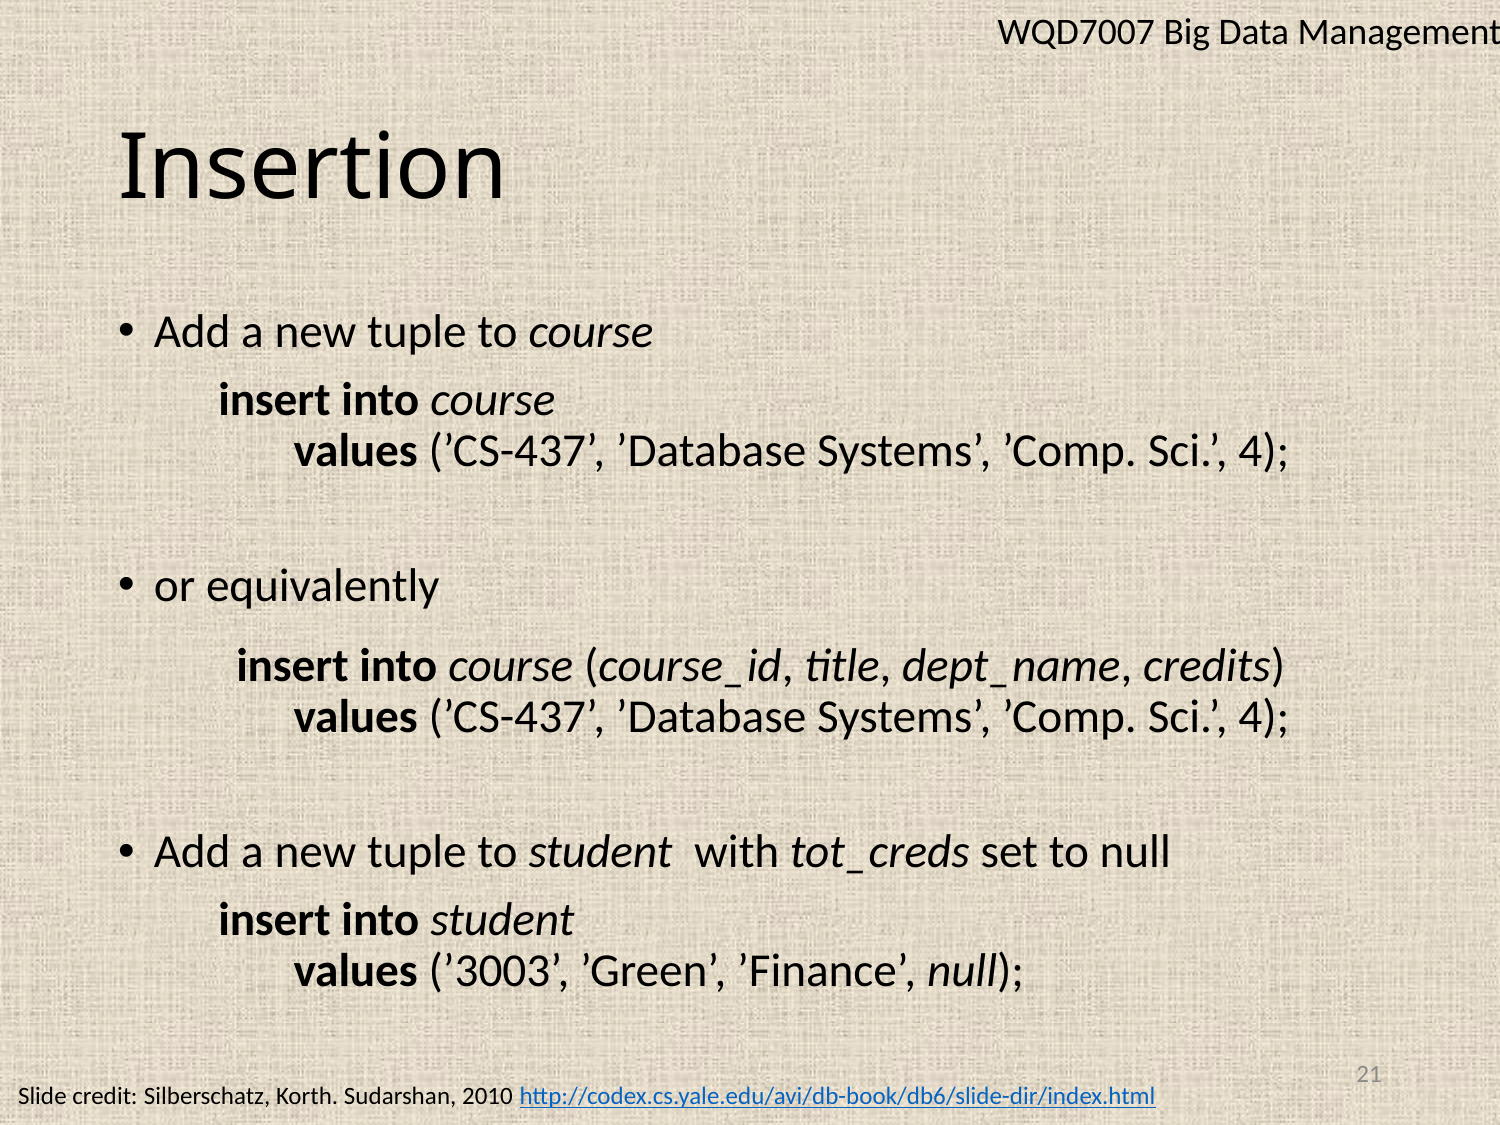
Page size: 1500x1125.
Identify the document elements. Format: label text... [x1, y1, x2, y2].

list Add a new tuple to course insert into course values (’CS-437’, ’Database Systems’, ’Comp. Sci.’, 4); or equivalently insert into course (course_id, title, dept_name, credits) values (’CS-437’, ’Database Systems’, ’Comp. Sci.’, 4); Add a new tuple to student with tot_creds set to null insert into student values (’3003’, ’Green’, ’Finance’, null); [103, 299, 1397, 1014]
text_box WQD7007 Big Data Management [982, 0, 1500, 60]
text_box Slide credit: Silberschatz, Korth. Sudarshan, 2010 http://codex.cs.yale.edu/avi/db-book/db6/slide-dir/index.html [3, 1072, 1178, 1118]
title Insertion [103, 59, 1397, 278]
slide_number 21 [1059, 1042, 1397, 1103]
